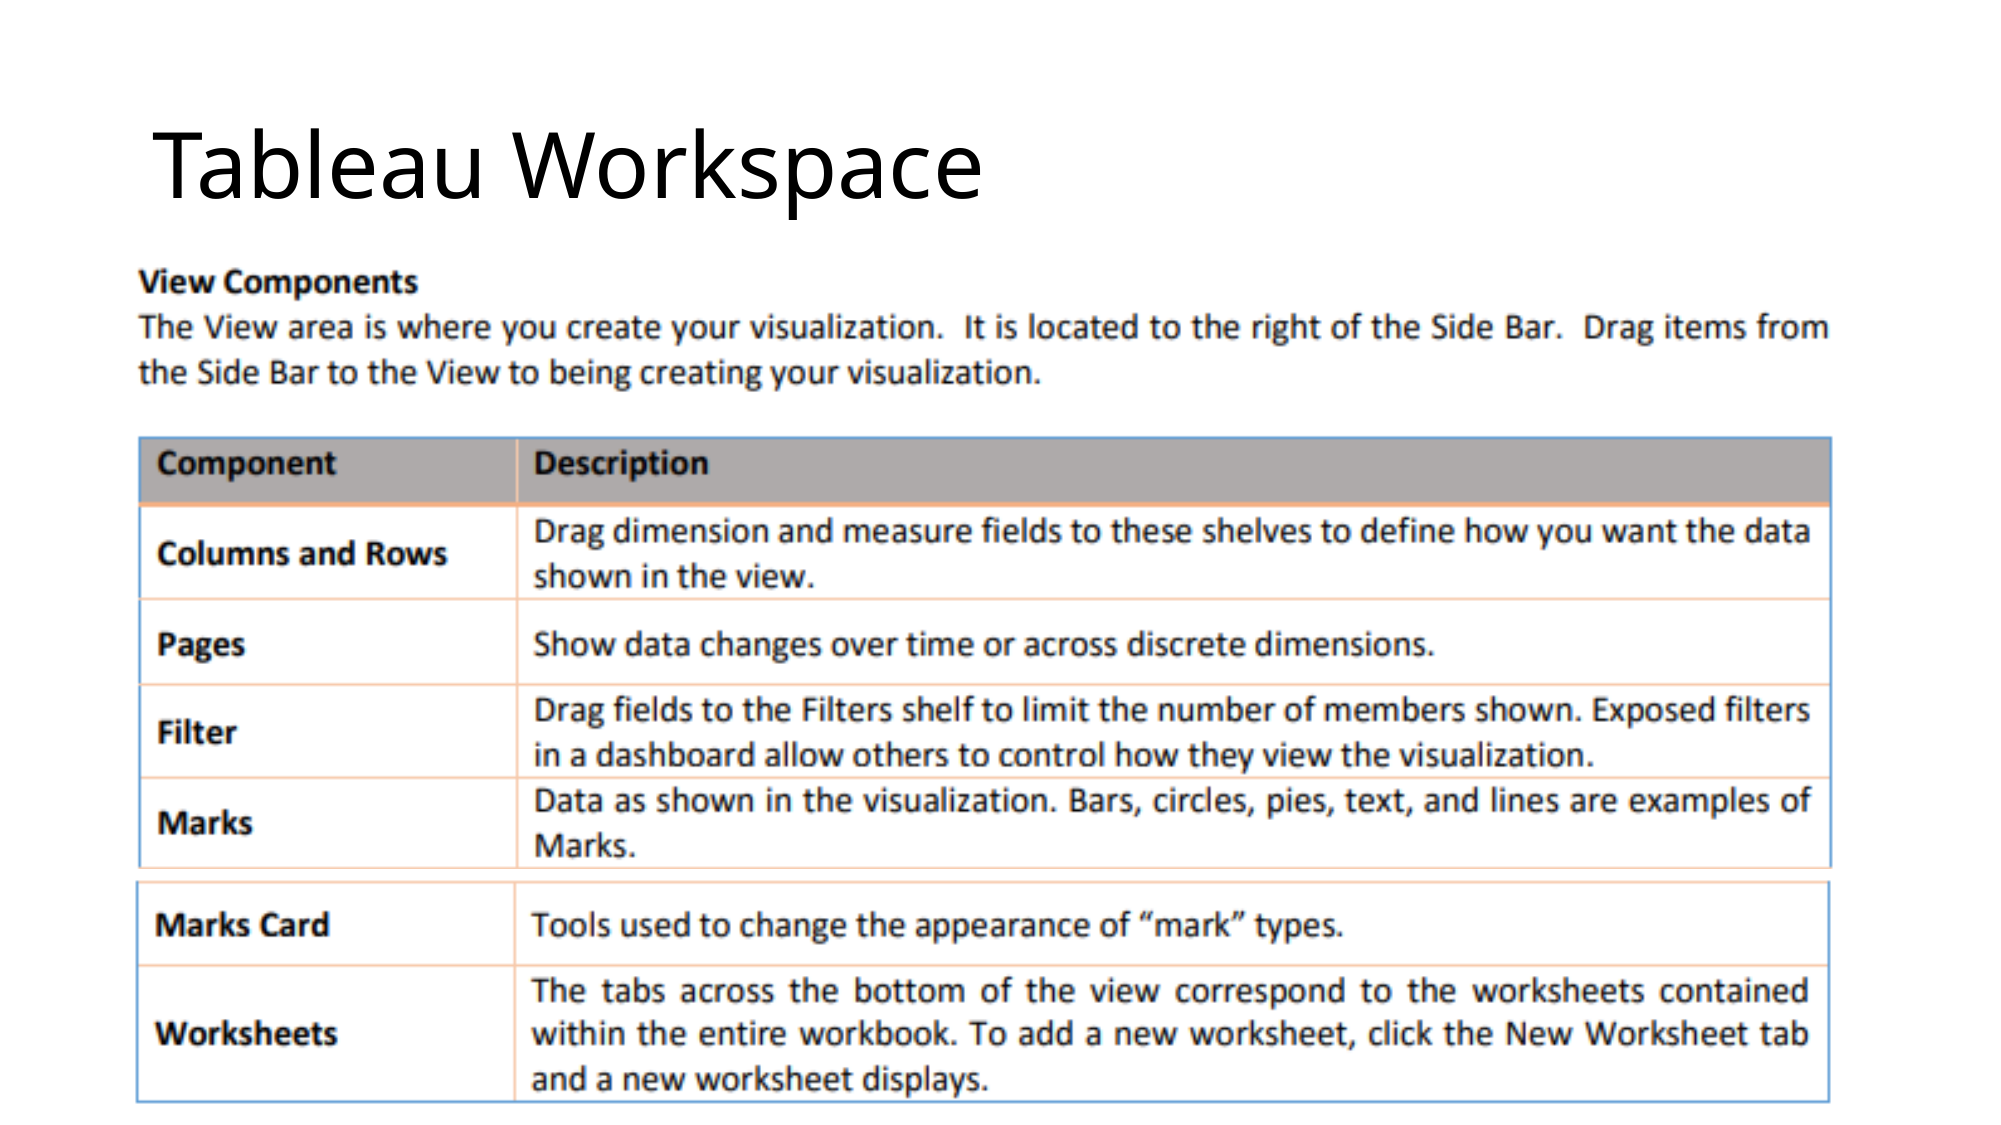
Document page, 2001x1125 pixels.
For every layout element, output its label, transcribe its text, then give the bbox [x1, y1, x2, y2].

picture [114, 246, 1914, 1124]
title Tableau Workspace [137, 59, 1863, 278]
